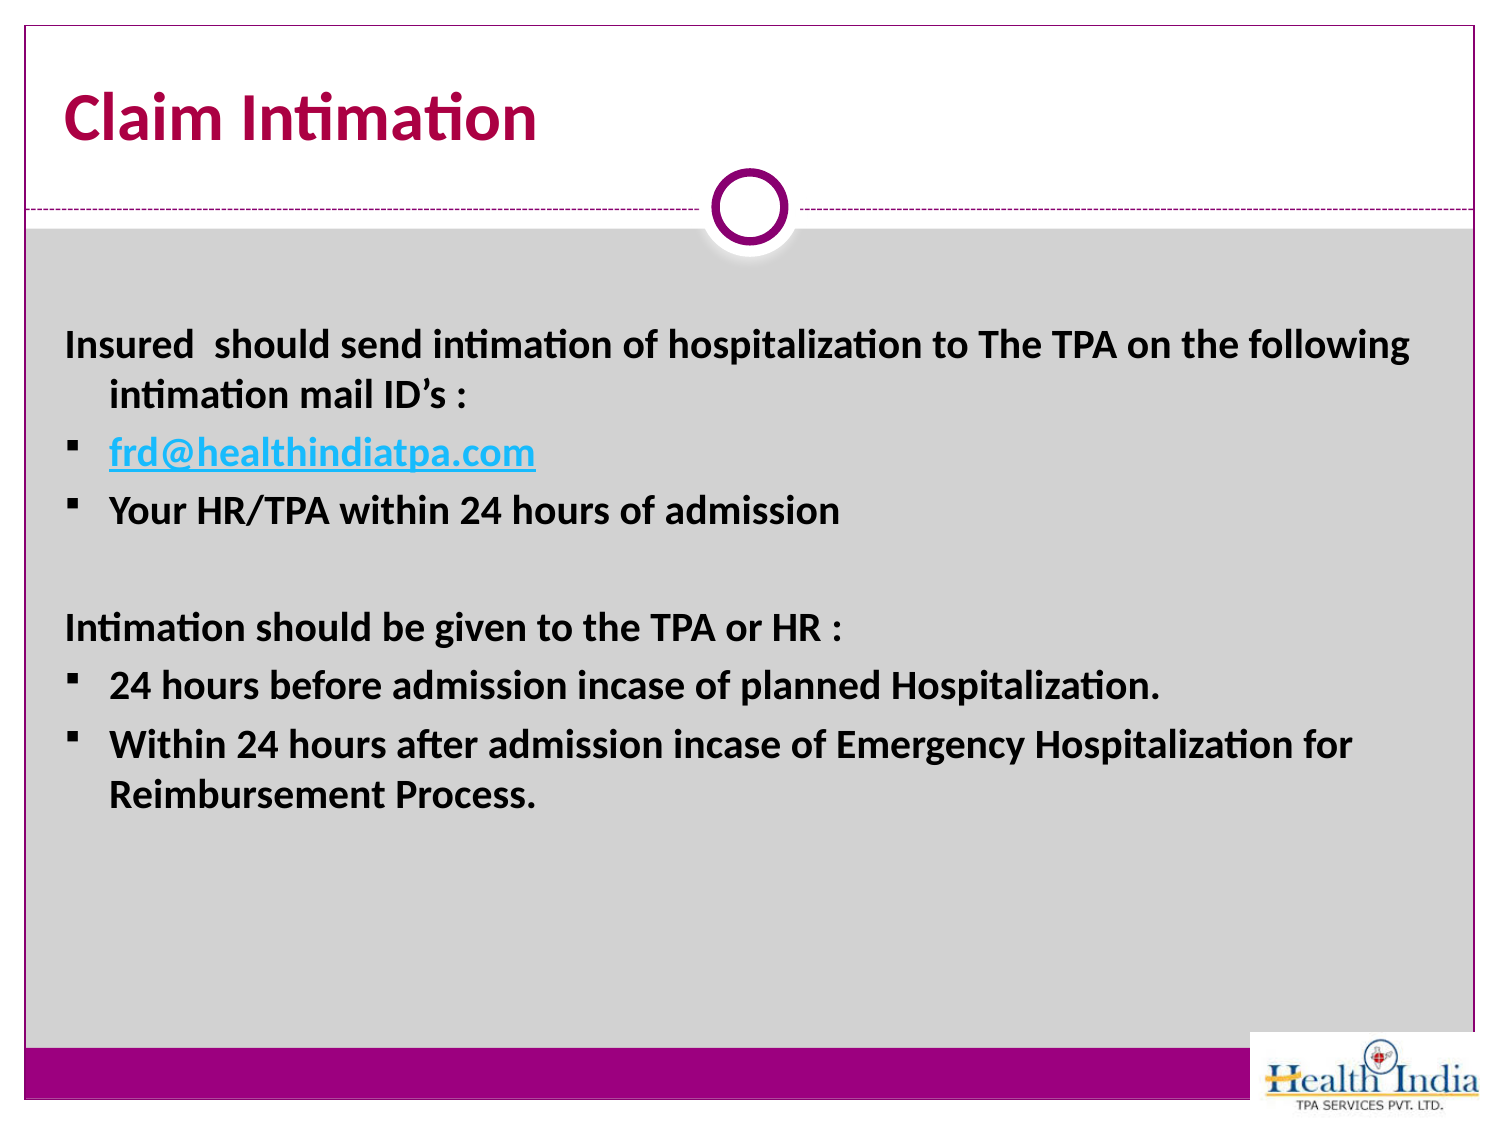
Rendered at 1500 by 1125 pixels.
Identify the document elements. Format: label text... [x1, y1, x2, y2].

title Claim Intimation [49, 37, 1450, 163]
picture [1249, 1032, 1500, 1125]
list Insured should send intimation of hospitalization to The TPA on the following intimation mail ID’s : frd@healthindiatpa.com Your HR/TPA within 24 hours of admission Intimation should be given to the TPA or HR : 24 hours before admission incase of planned Hospitalization. Within 24 hours after admission incase of Emergency Hospitalization for Reimbursement Process. [49, 250, 1445, 1001]
